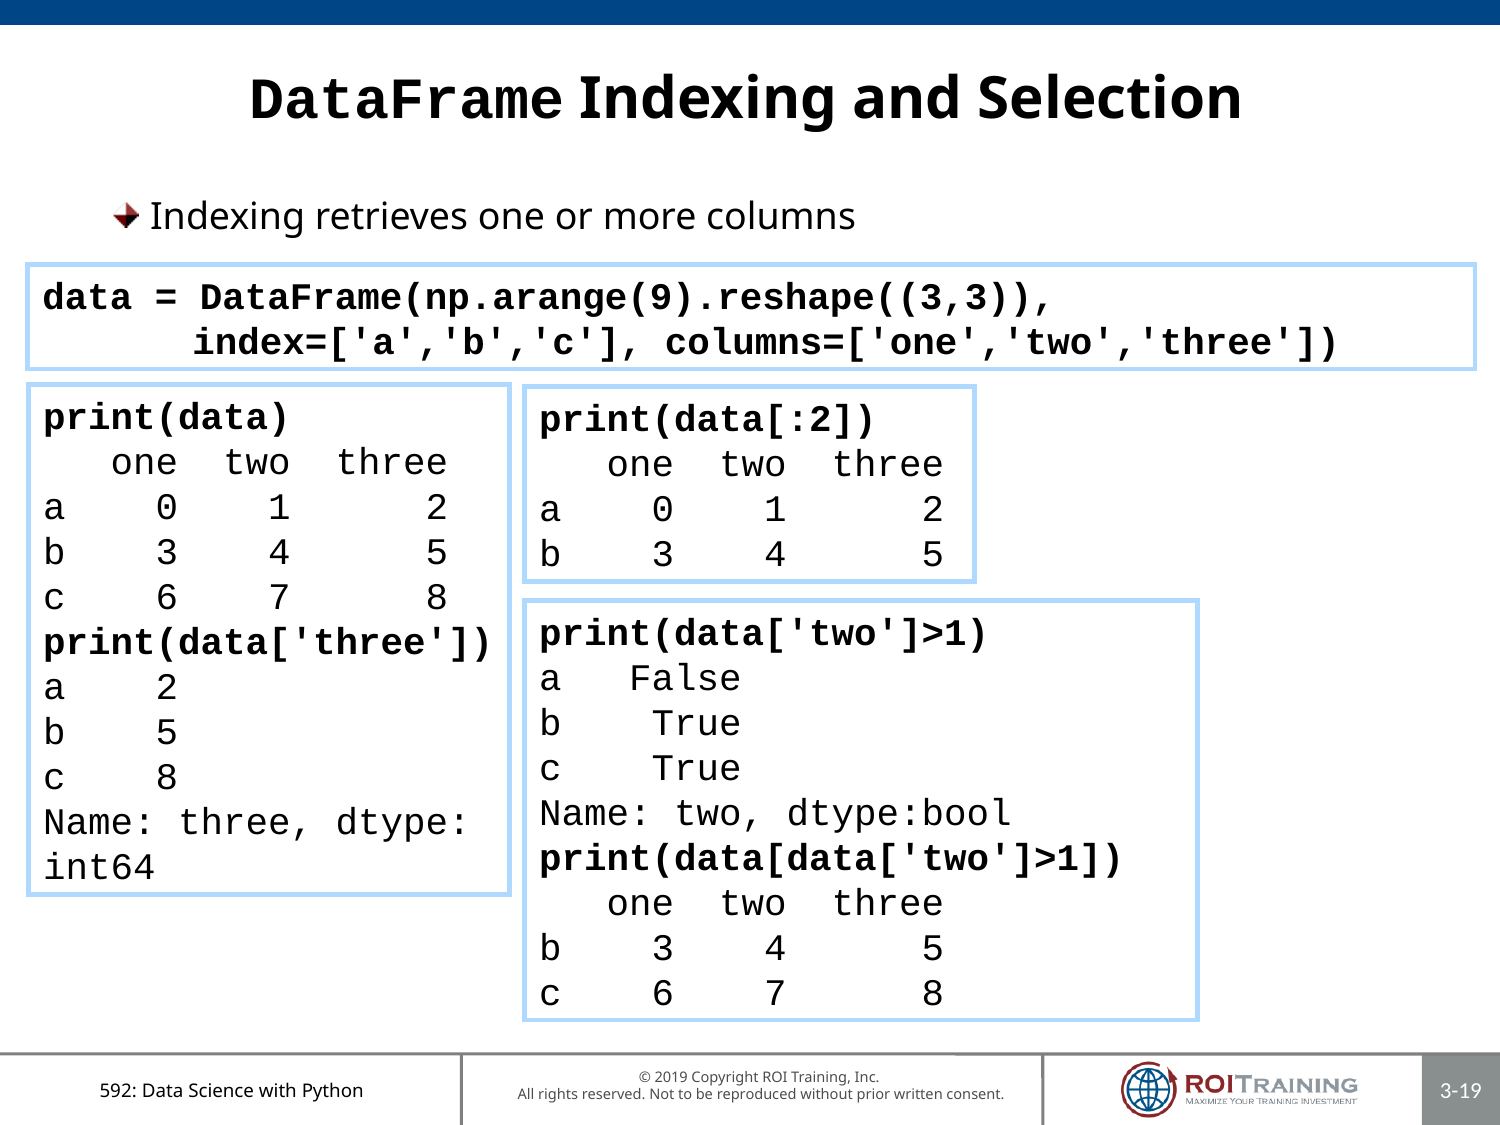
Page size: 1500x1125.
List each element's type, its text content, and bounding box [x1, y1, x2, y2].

text_box print(data) one two three a 0 1 2 b 3 4 5 c 6 7 8 print(data['three']) a 2 b 5 c 8 Name: three, dtype: int64 [28, 384, 510, 895]
title DataFrame Indexing and Selection [172, 43, 1322, 147]
text_box print(data[:2]) one two three a 0 1 2 b 3 4 5 [524, 386, 975, 582]
picture [1113, 1060, 1362, 1118]
text_box data = DataFrame(np.arange(9).reshape((3,3)), index=['a','b','c'], columns=['one','two','three']) [27, 264, 1476, 370]
list Indexing retrieves one or more columns [97, 184, 1413, 264]
picture [112, 201, 139, 228]
text_box print(data['two']>1) a False b True c True Name: two, dtype:bool print(data[data['two']>1]) one two three b 3 4 5 c 6 7 8 [524, 600, 1198, 1020]
list Indexing retrieves one or more columns [97, 370, 1413, 995]
